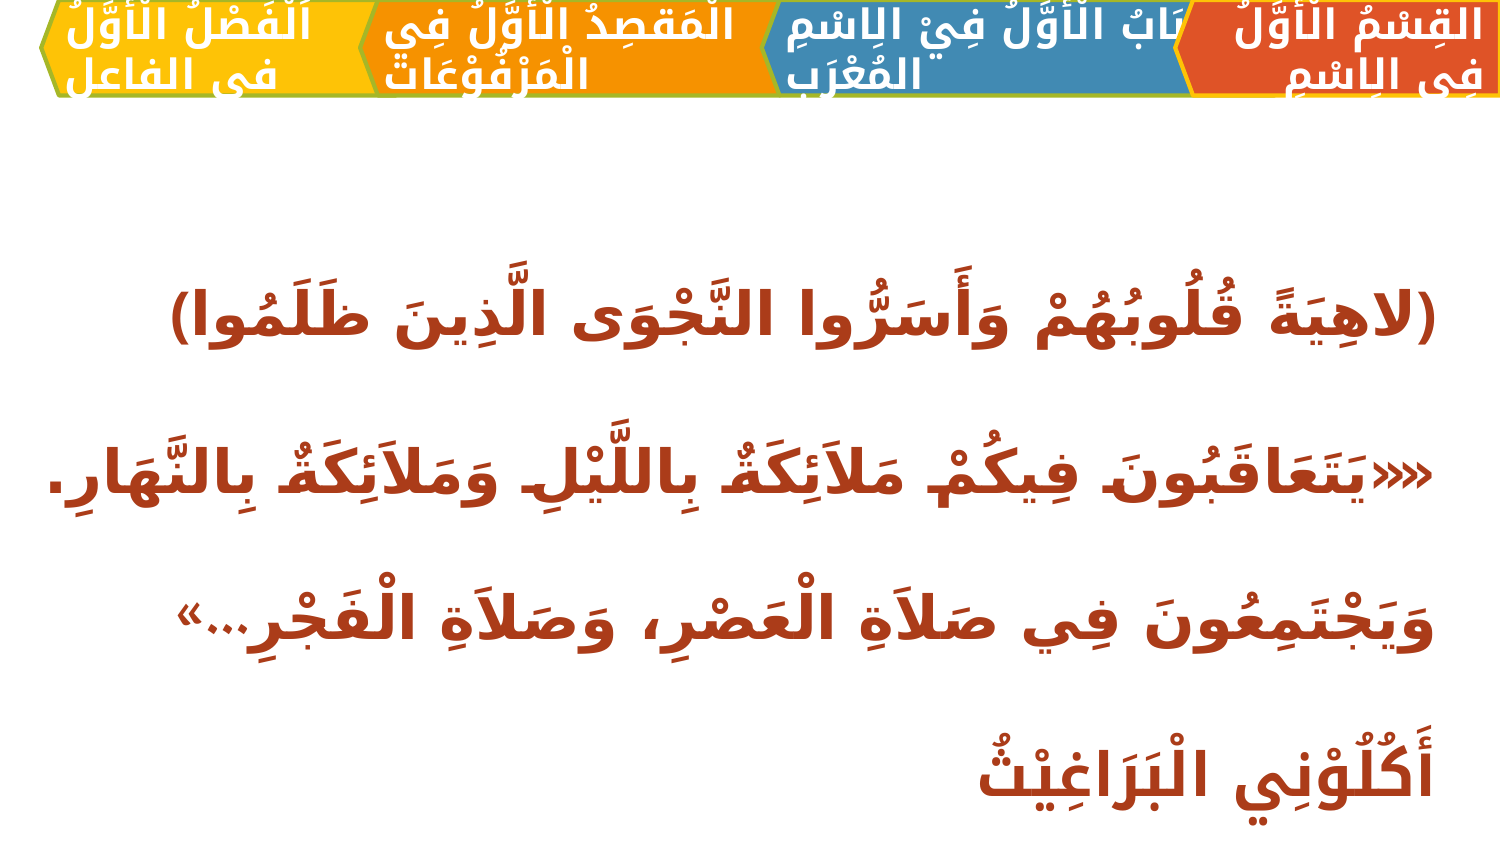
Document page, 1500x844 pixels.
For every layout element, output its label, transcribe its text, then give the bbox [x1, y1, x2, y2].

text_box الْمَقصِدُ الْأَوَّلُ فِي الْمَرْفُوْعَات [358, 0, 778, 98]
text_box القِسْمُ الْأَوَّلُ فِي الِاسْمِ [1173, 0, 1500, 98]
text_box اَلبَابُ الْأَوَّلُ فِيْ الِاسْمِ المُعْرَبِ [759, 0, 1192, 98]
text_box اَلْفَصْلُ الْأَوَّلُ في الفاعل [39, 0, 377, 98]
list ﴿لاهِيَةً قُلُوبُهُمْ وَأَسَرُّوا النَّجْوَى الَّذِينَ ظَلَمُوا﴾ ««يَتَعَاقَبُونَ فِيكُمْ مَلاَئِكَةٌ بِاللَّيْلِ وَمَلاَئِكَةٌ بِالنَّهَارِ. وَيَجْتَمِعُونَ فِي صَلاَةِ الْعَصْرِ، وَصَلاَةِ الْفَجْرِ...» أَكُلُوْنِي الْبَرَاغِيْثُ [29, 102, 1471, 824]
